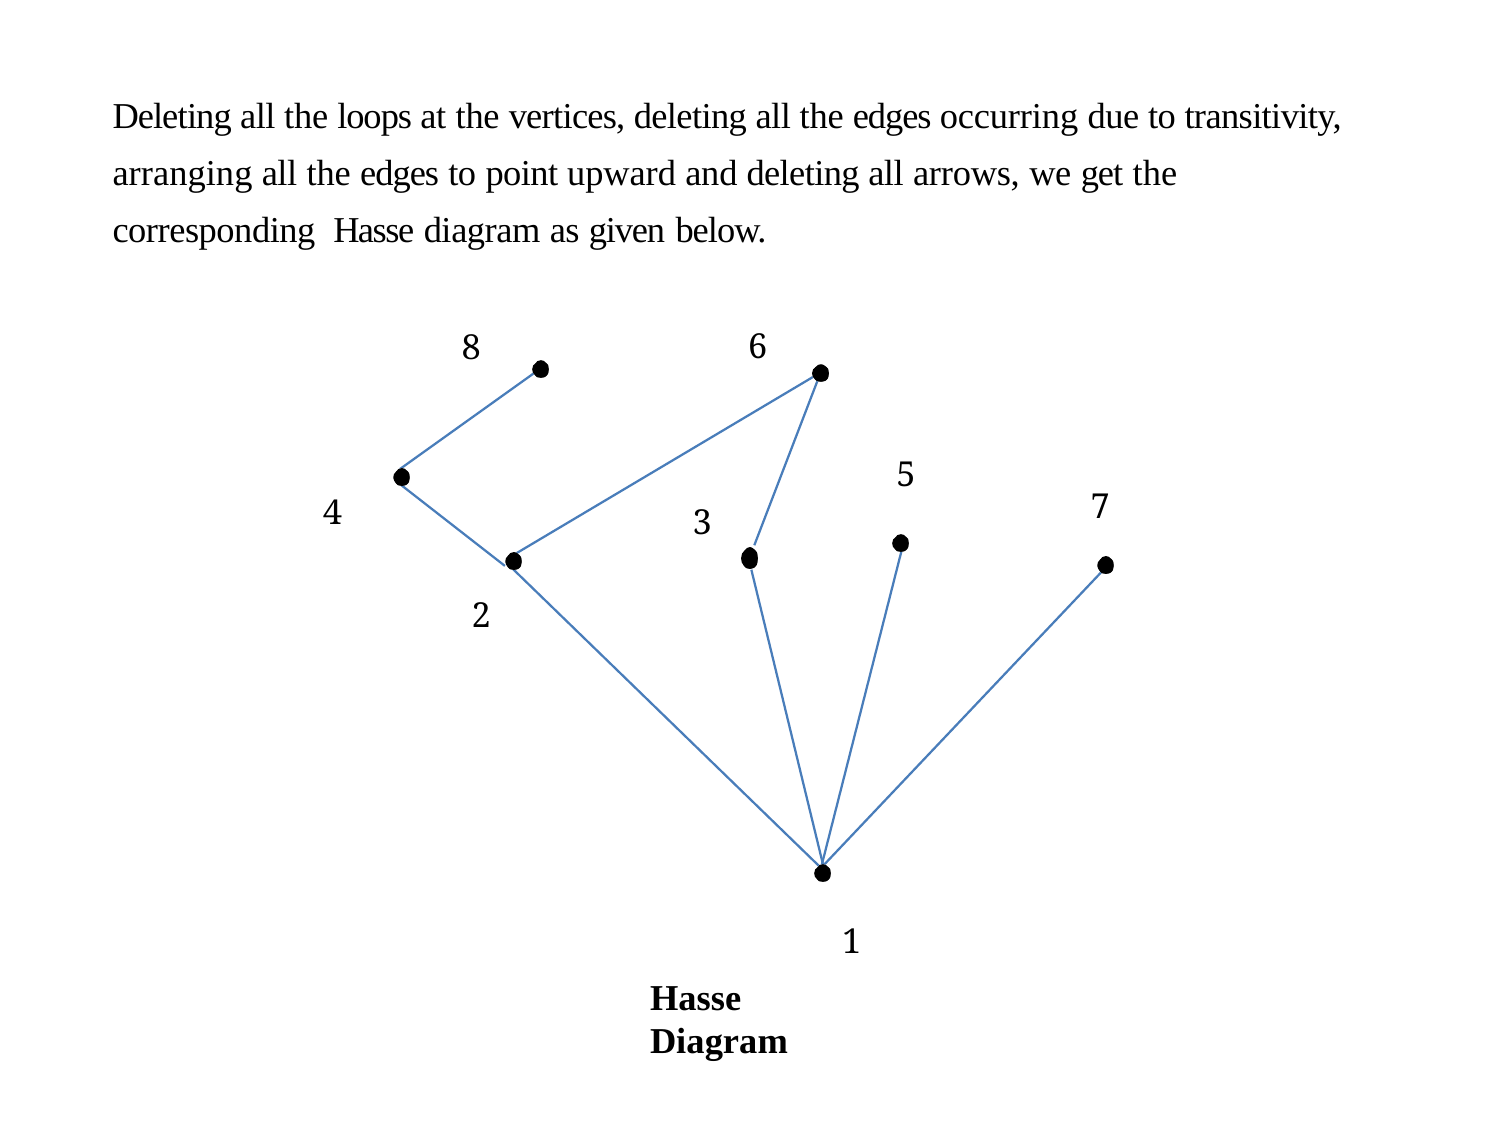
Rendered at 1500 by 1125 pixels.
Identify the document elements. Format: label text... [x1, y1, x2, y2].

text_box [448, 581, 522, 649]
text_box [438, 314, 512, 381]
text_box 1 Hasse Diagram [647, 904, 865, 1062]
title Deleting all the loops at the vertices, deleting all the edges occurring due to transitivity, arranging all the edges to point upward and deleting all arrows, we get the corresponding Hasse diagram as given below. [110, 76, 1373, 267]
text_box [669, 489, 723, 572]
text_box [392, 313, 1114, 882]
text_box 4 [320, 488, 343, 532]
